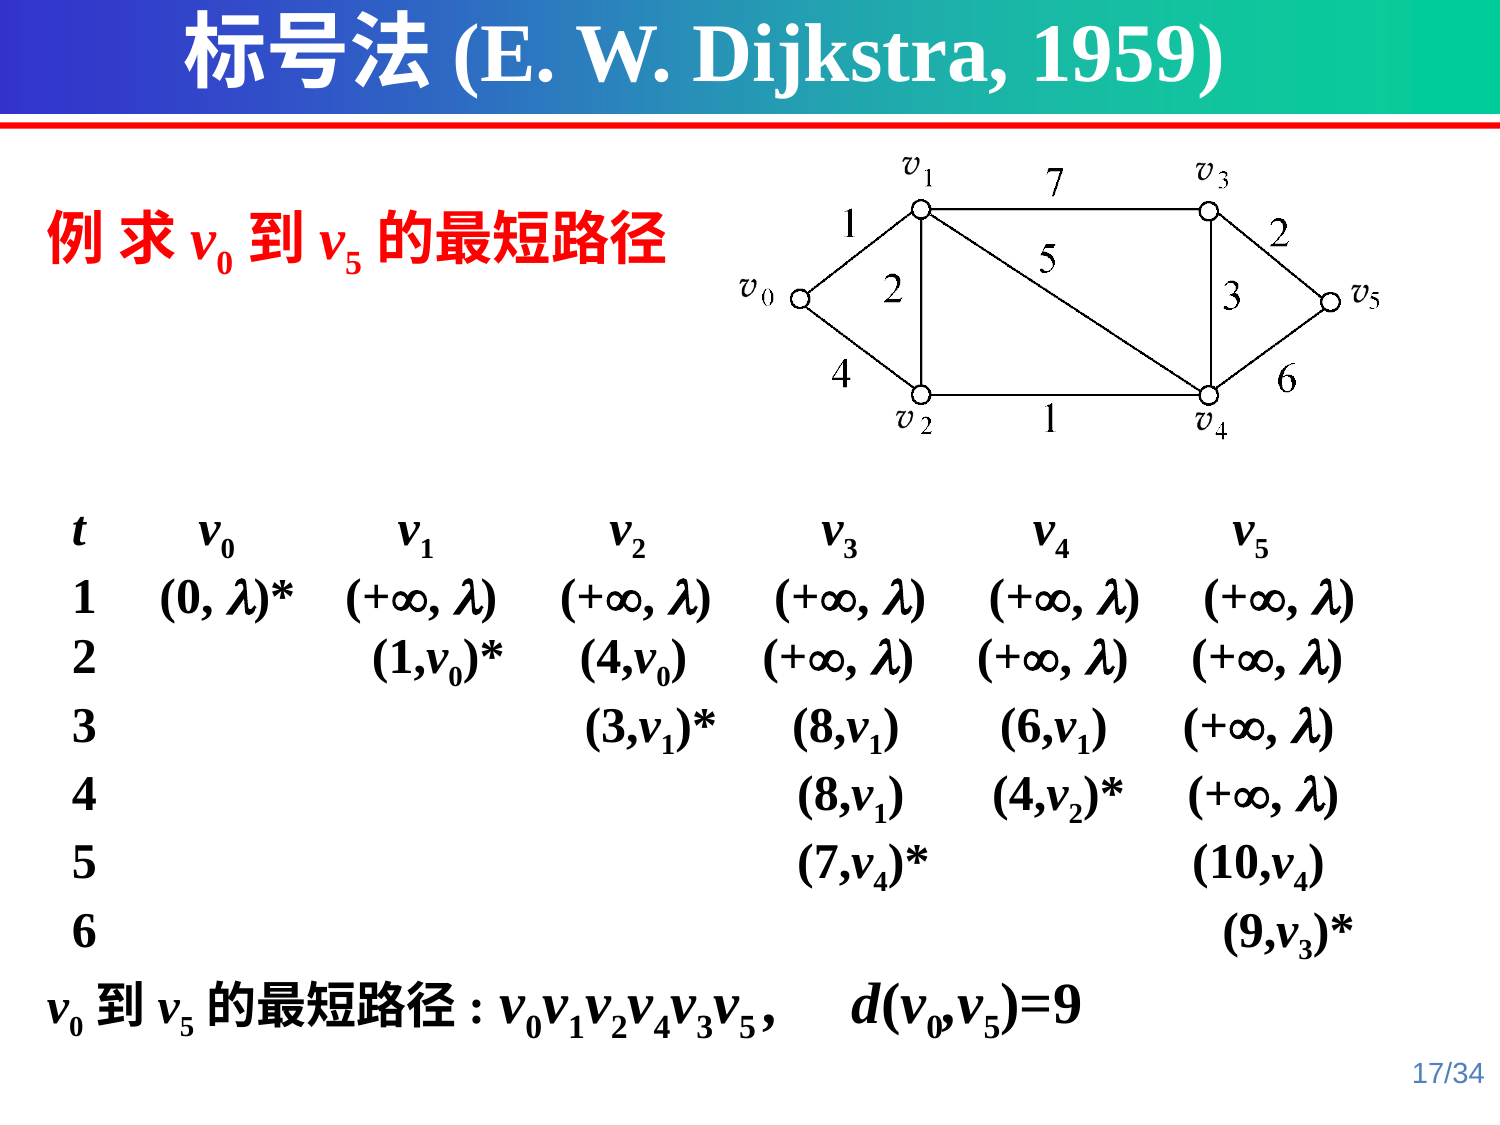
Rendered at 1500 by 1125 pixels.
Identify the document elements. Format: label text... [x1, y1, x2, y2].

slide_number 17/34 [1149, 1046, 1500, 1125]
text_box 例 求v0到v5的最短路径 t v0 v1 v2 v3 v4 v5 1 (0, )* (+, ) (+, ) (+, ) (+, ) (+, ) 2 (1,v0)* (4,v0) (+, ) (+, ) (+, ) 3 (3,v1)* (8,v1) (6,v1) (+, ) 4 (8,v1) (4,v2)* (+, ) 5 (7,v4)* (10,v4) 6 (9,v3)* v0到v5的最短路径: v0v1v2v4v3v5 , d(v0,v5)=9 [32, 158, 1386, 1053]
picture [0, 0, 1500, 114]
title 标号法(E. W. Dijkstra, 1959) [29, 0, 1380, 101]
picture [711, 128, 1407, 469]
